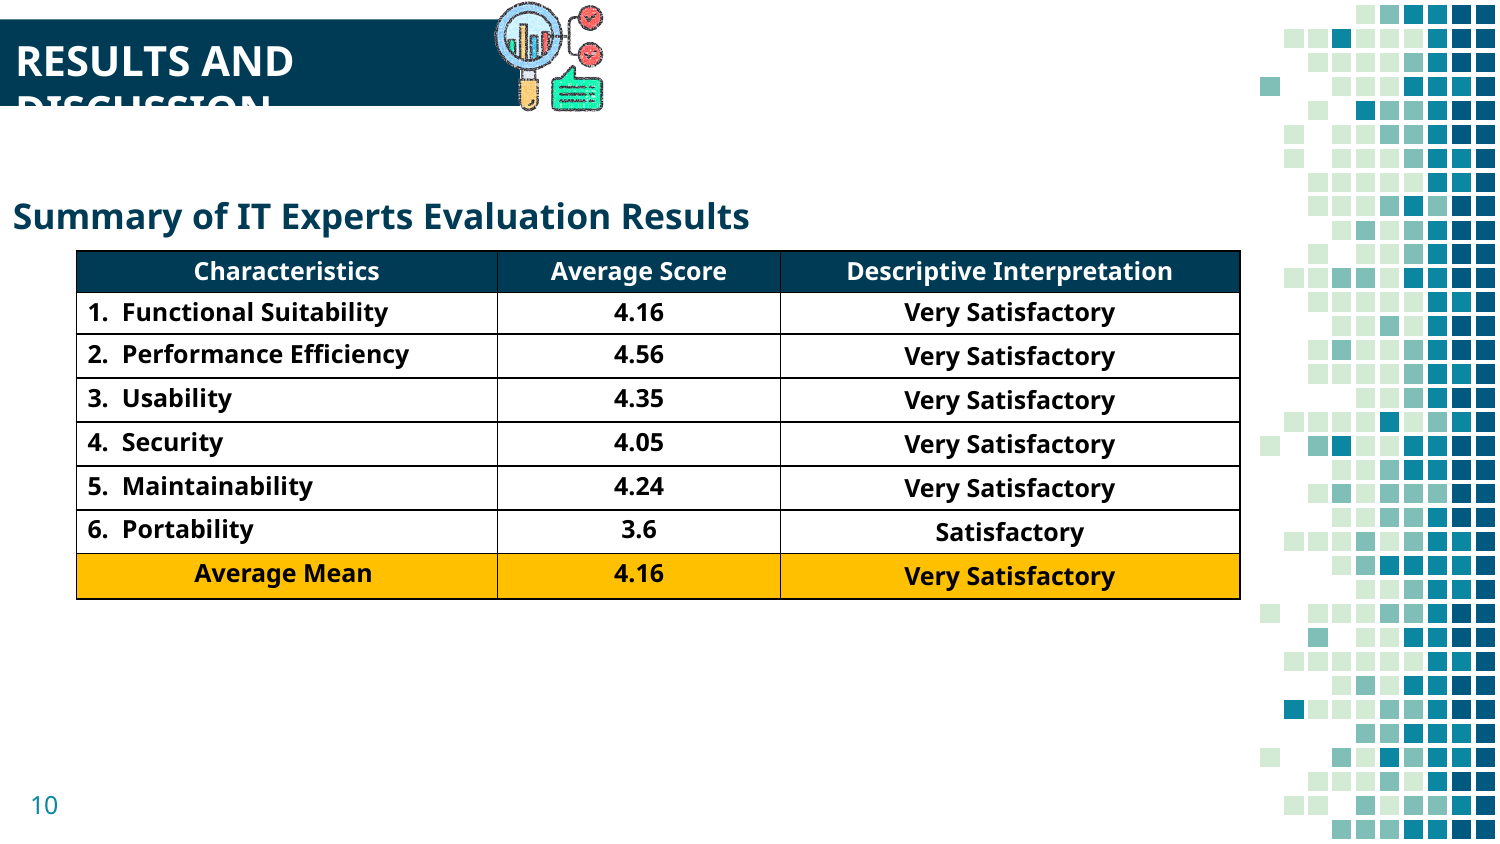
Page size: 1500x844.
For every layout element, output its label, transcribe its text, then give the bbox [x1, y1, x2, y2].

table_cell Very Satisfactory [781, 335, 1239, 377]
table_cell Satisfactory [781, 511, 1239, 553]
table_header Average Score [498, 252, 780, 292]
table_cell Very Satisfactory [781, 467, 1239, 509]
table_cell 5. Maintainability [77, 467, 497, 509]
table_cell 4. Security [77, 423, 497, 465]
table_cell Very Satisfactory [781, 423, 1239, 465]
table_cell Very Satisfactory [781, 293, 1239, 333]
table_header Descriptive Interpretation [781, 252, 1239, 292]
table_cell 4.24 [498, 467, 780, 509]
table_cell 6. Portability [77, 511, 497, 553]
table_cell Very Satisfactory [781, 379, 1239, 421]
table_cell 4.05 [498, 423, 780, 465]
picture [491, 0, 604, 113]
table_cell 3. Usability [77, 379, 497, 421]
slide_number 10 [15, 774, 105, 839]
table_cell Average Mean [77, 554, 497, 598]
table_cell Very Satisfactory [781, 554, 1239, 598]
table_cell 4.16 [498, 293, 780, 333]
table_header Characteristics [77, 287, 497, 292]
table_cell 4.35 [498, 379, 780, 421]
text_box Summary of IT Experts Evaluation Results [0, 186, 766, 287]
table_cell 4.56 [498, 335, 780, 377]
table_cell 3.6 [498, 511, 780, 553]
text_box RESULTS AND DISCUSSION [0, 19, 485, 106]
table_cell 1. Functional Suitability [77, 293, 497, 333]
table_cell 2. Performance Efficiency [77, 335, 497, 377]
table_cell 4.16 [498, 554, 780, 598]
